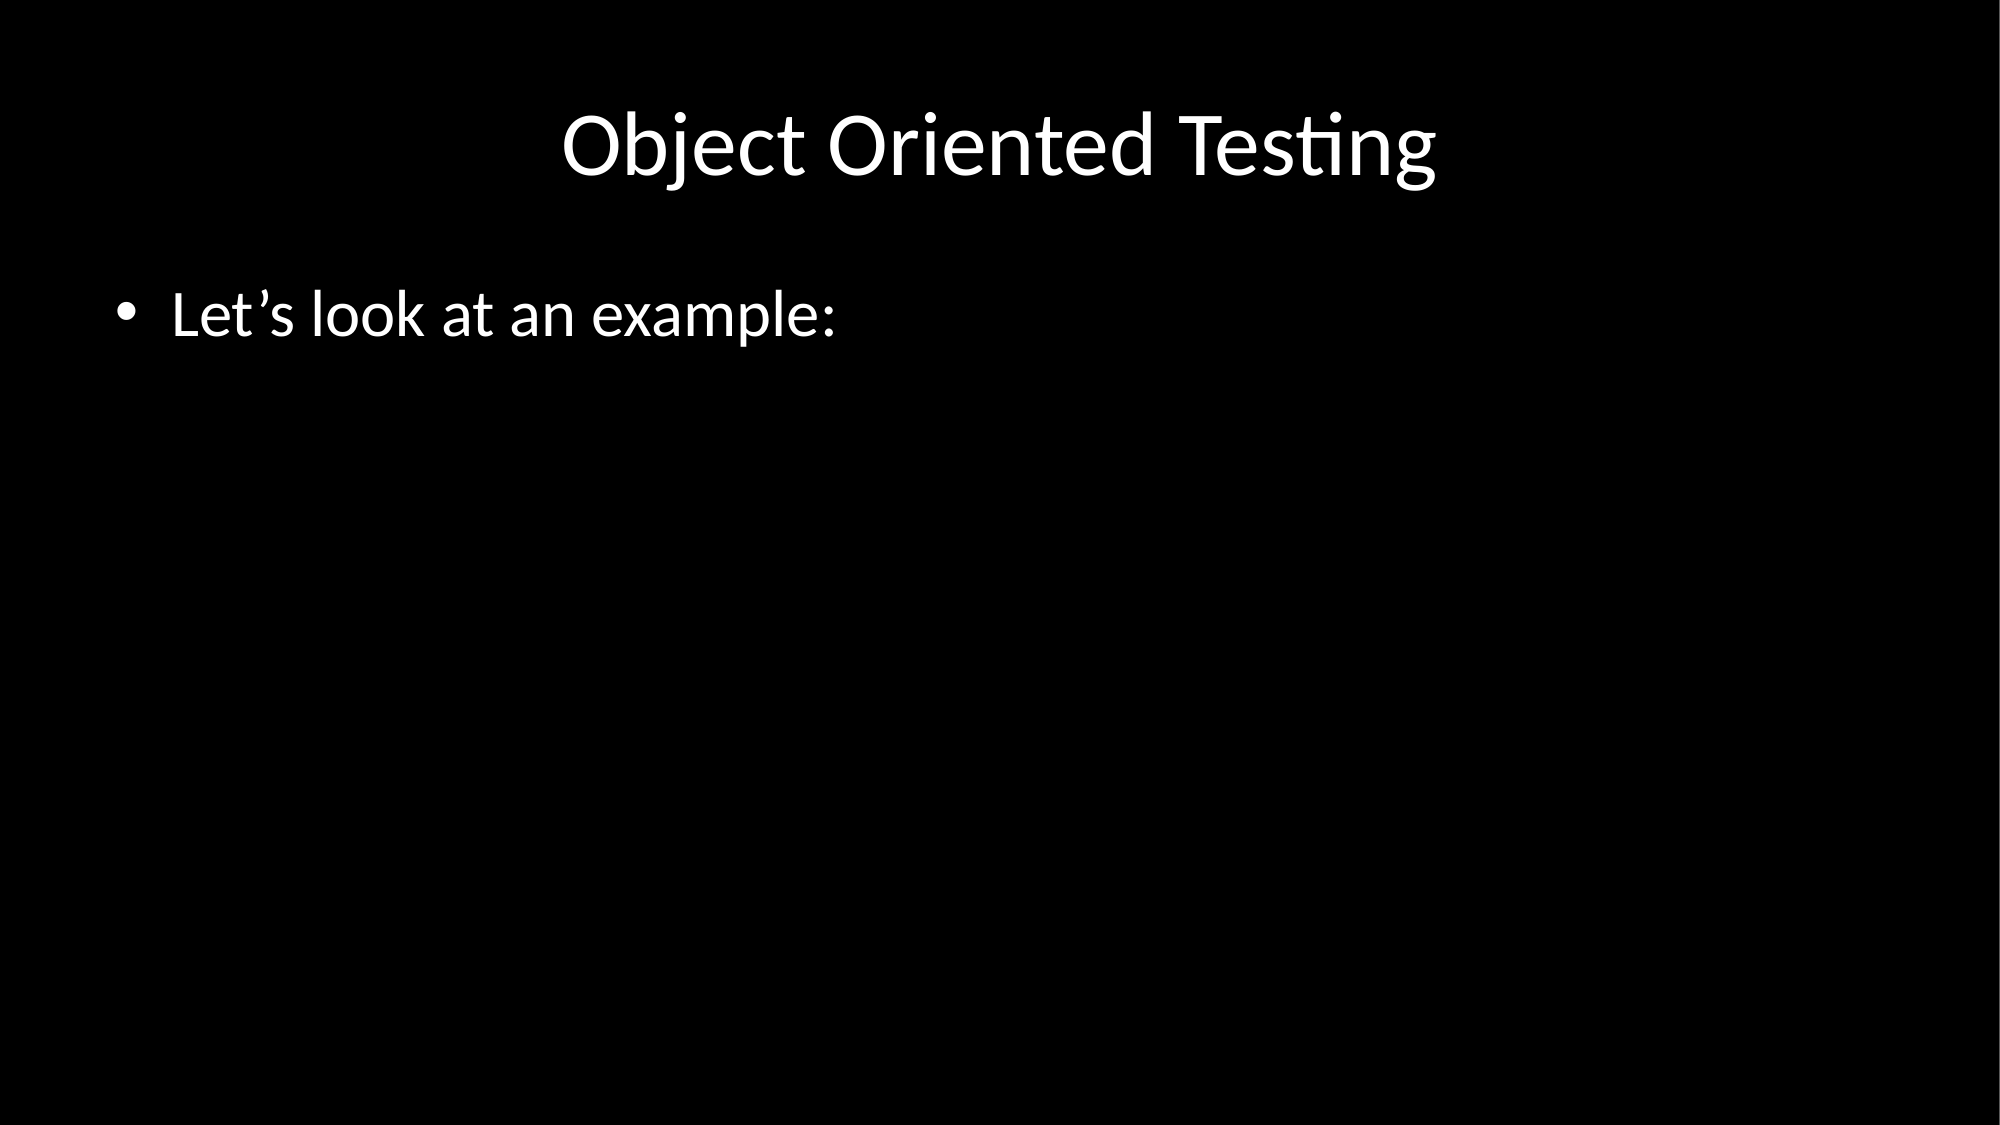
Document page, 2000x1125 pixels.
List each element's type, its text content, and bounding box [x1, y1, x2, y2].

list Let’s look at an example: [99, 262, 1900, 1005]
title Object Oriented Testing [99, 45, 1900, 233]
